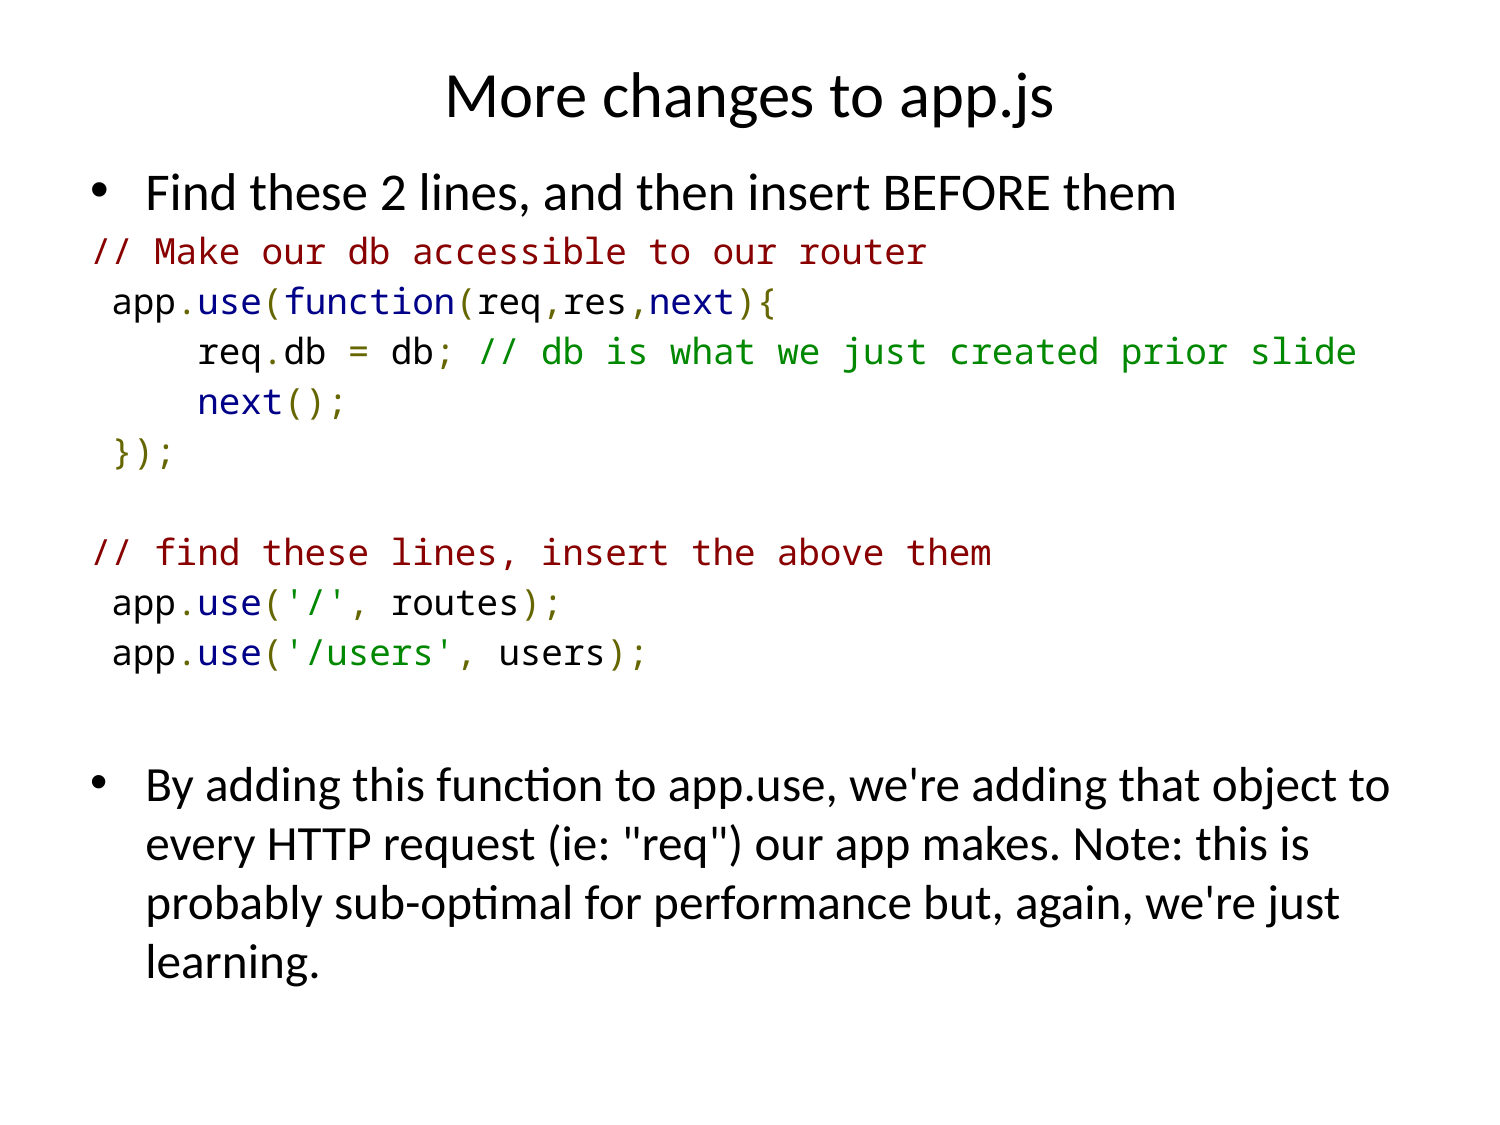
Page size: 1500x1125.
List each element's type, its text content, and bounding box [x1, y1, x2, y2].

title More changes to app.js [75, 45, 1425, 138]
list Find these 2 lines, and then insert BEFORE them // Make our db accessible to our router app.use(function(req,res,next){ req.db = db; // db is what we just created prior slide next(); }); // find these lines, insert the above them app.use('/', routes); app.use('/users', users); By adding this function to app.use, we're adding that object to every HTTP request (ie: "req") our app makes. Note: this is probably sub-optimal for performance but, again, we're just learning. [75, 149, 1425, 1005]
